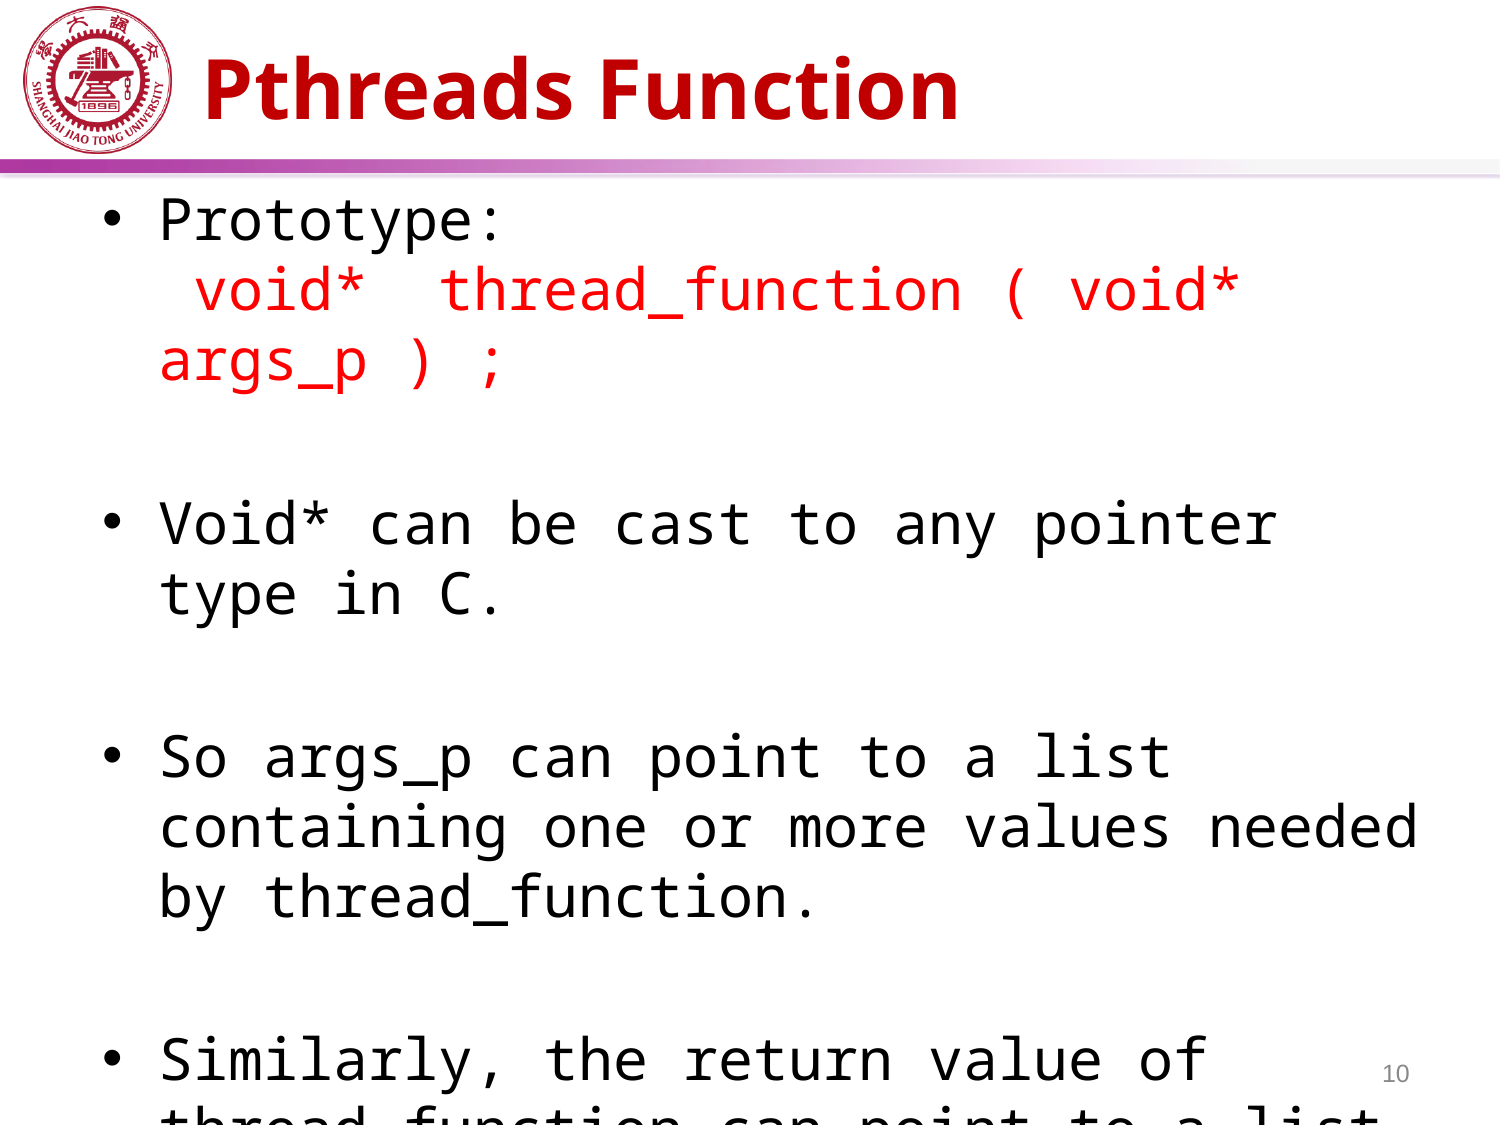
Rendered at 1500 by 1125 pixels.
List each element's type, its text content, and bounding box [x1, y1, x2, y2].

picture [0, 6, 1500, 179]
slide_number 10 [1074, 1042, 1425, 1103]
list Prototype: void* thread_function ( void* args_p ) ; Void* can be cast to any pointer type in C. So args_p can point to a list containing one or more values needed by thread_function. Similarly, the return value of thread_function can point to a list of one or more values. [87, 174, 1445, 1038]
title Pthreads Function [186, 0, 1472, 172]
